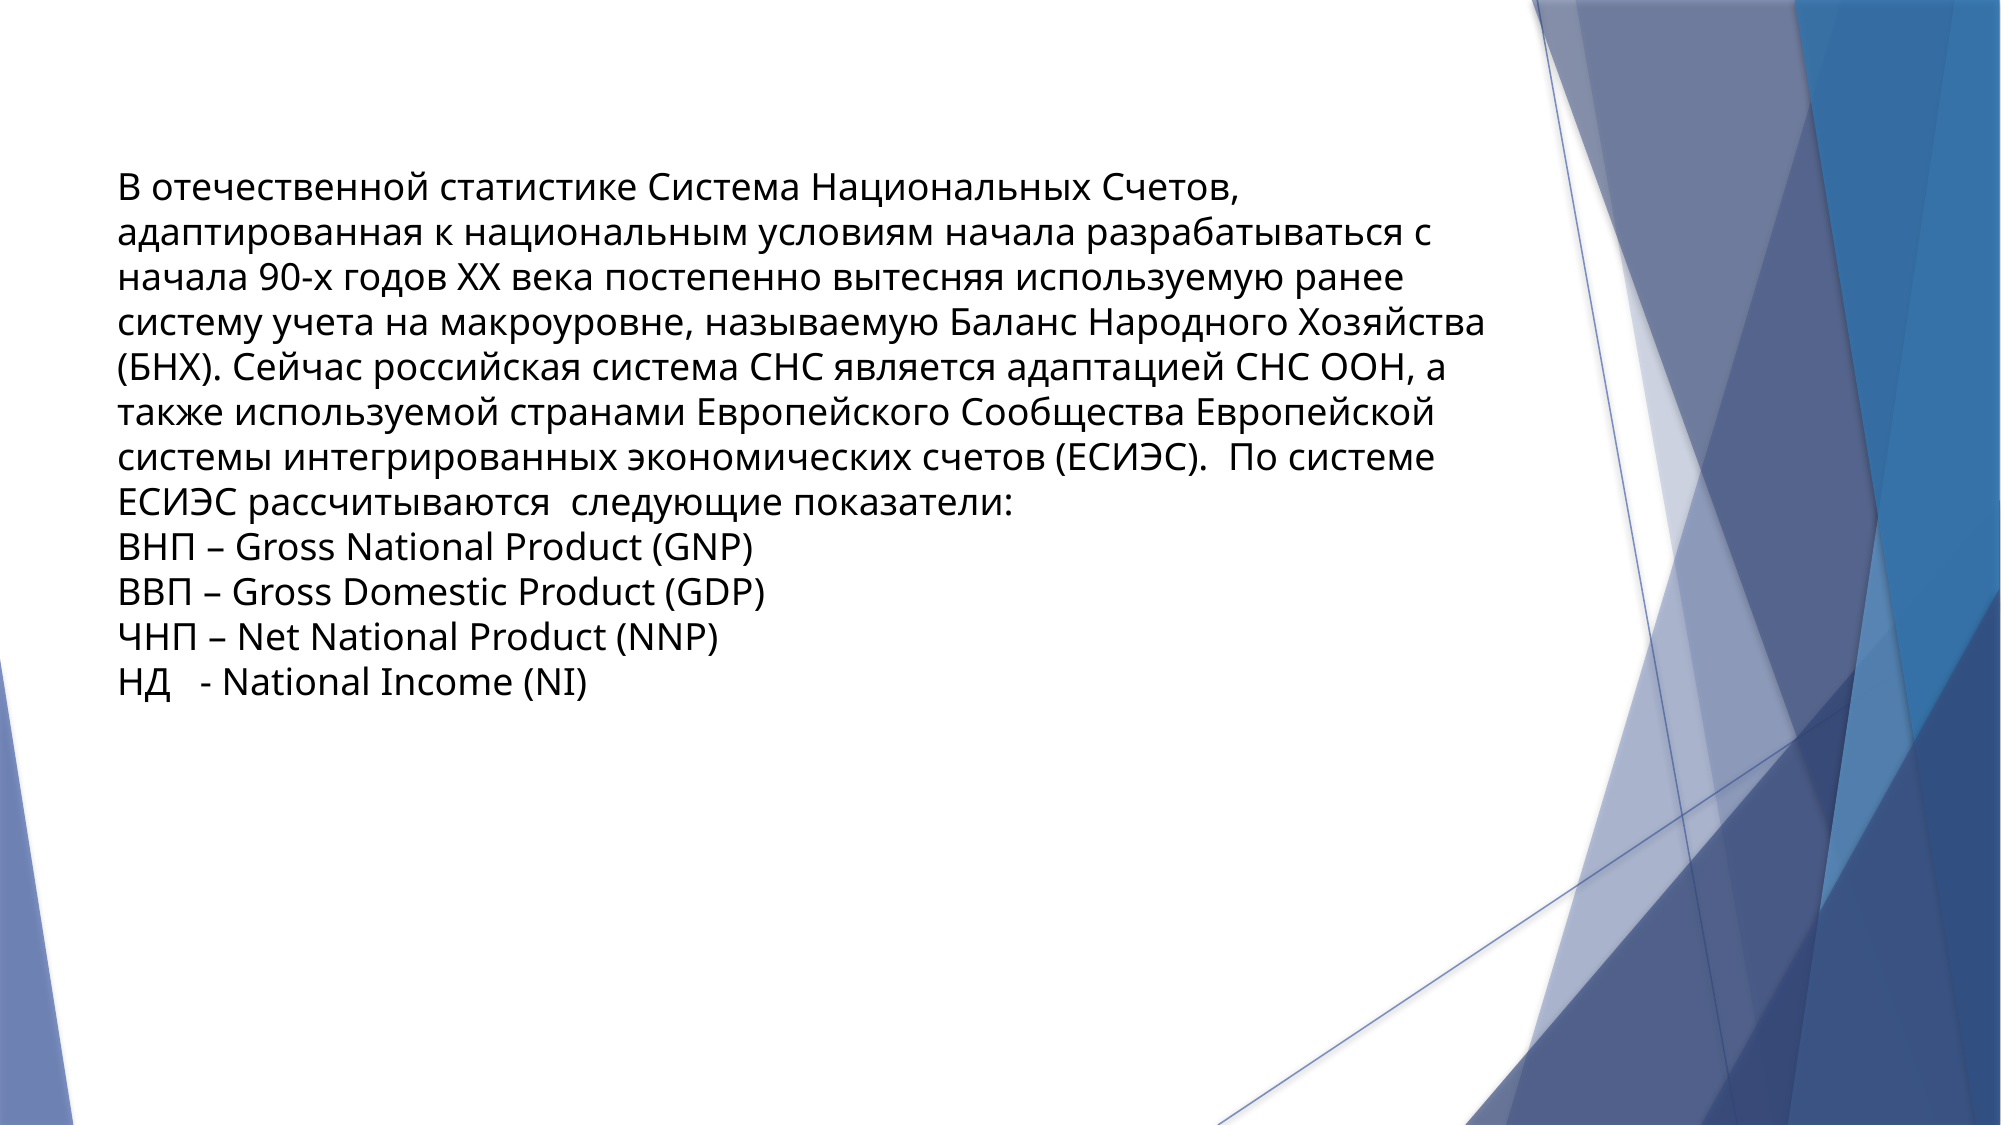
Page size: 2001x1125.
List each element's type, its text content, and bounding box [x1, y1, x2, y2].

text_box В отечественной статистике Система Национальных Счетов, адаптированная к национальным условиям начала разрабатываться с начала 90-х годов ХХ века постепенно вытесняя используемую ранее систему учета на макроуровне, называемую Баланс Народного Хозяйства (БНХ). Сейчас российская система СНС является адаптацией СНС ООН, а также используемой странами Европейского Сообщества Европейской системы интегрированных экономических счетов (ЕСИЭС). По системе ЕСИЭС рассчитываются следующие показатели: ВНП – Gross National Product (GNP) ВВП – Gross Domestic Product (GDP) ЧНП – Net National Product (NNP) НД - National Income (NI) [117, 172, 1528, 738]
